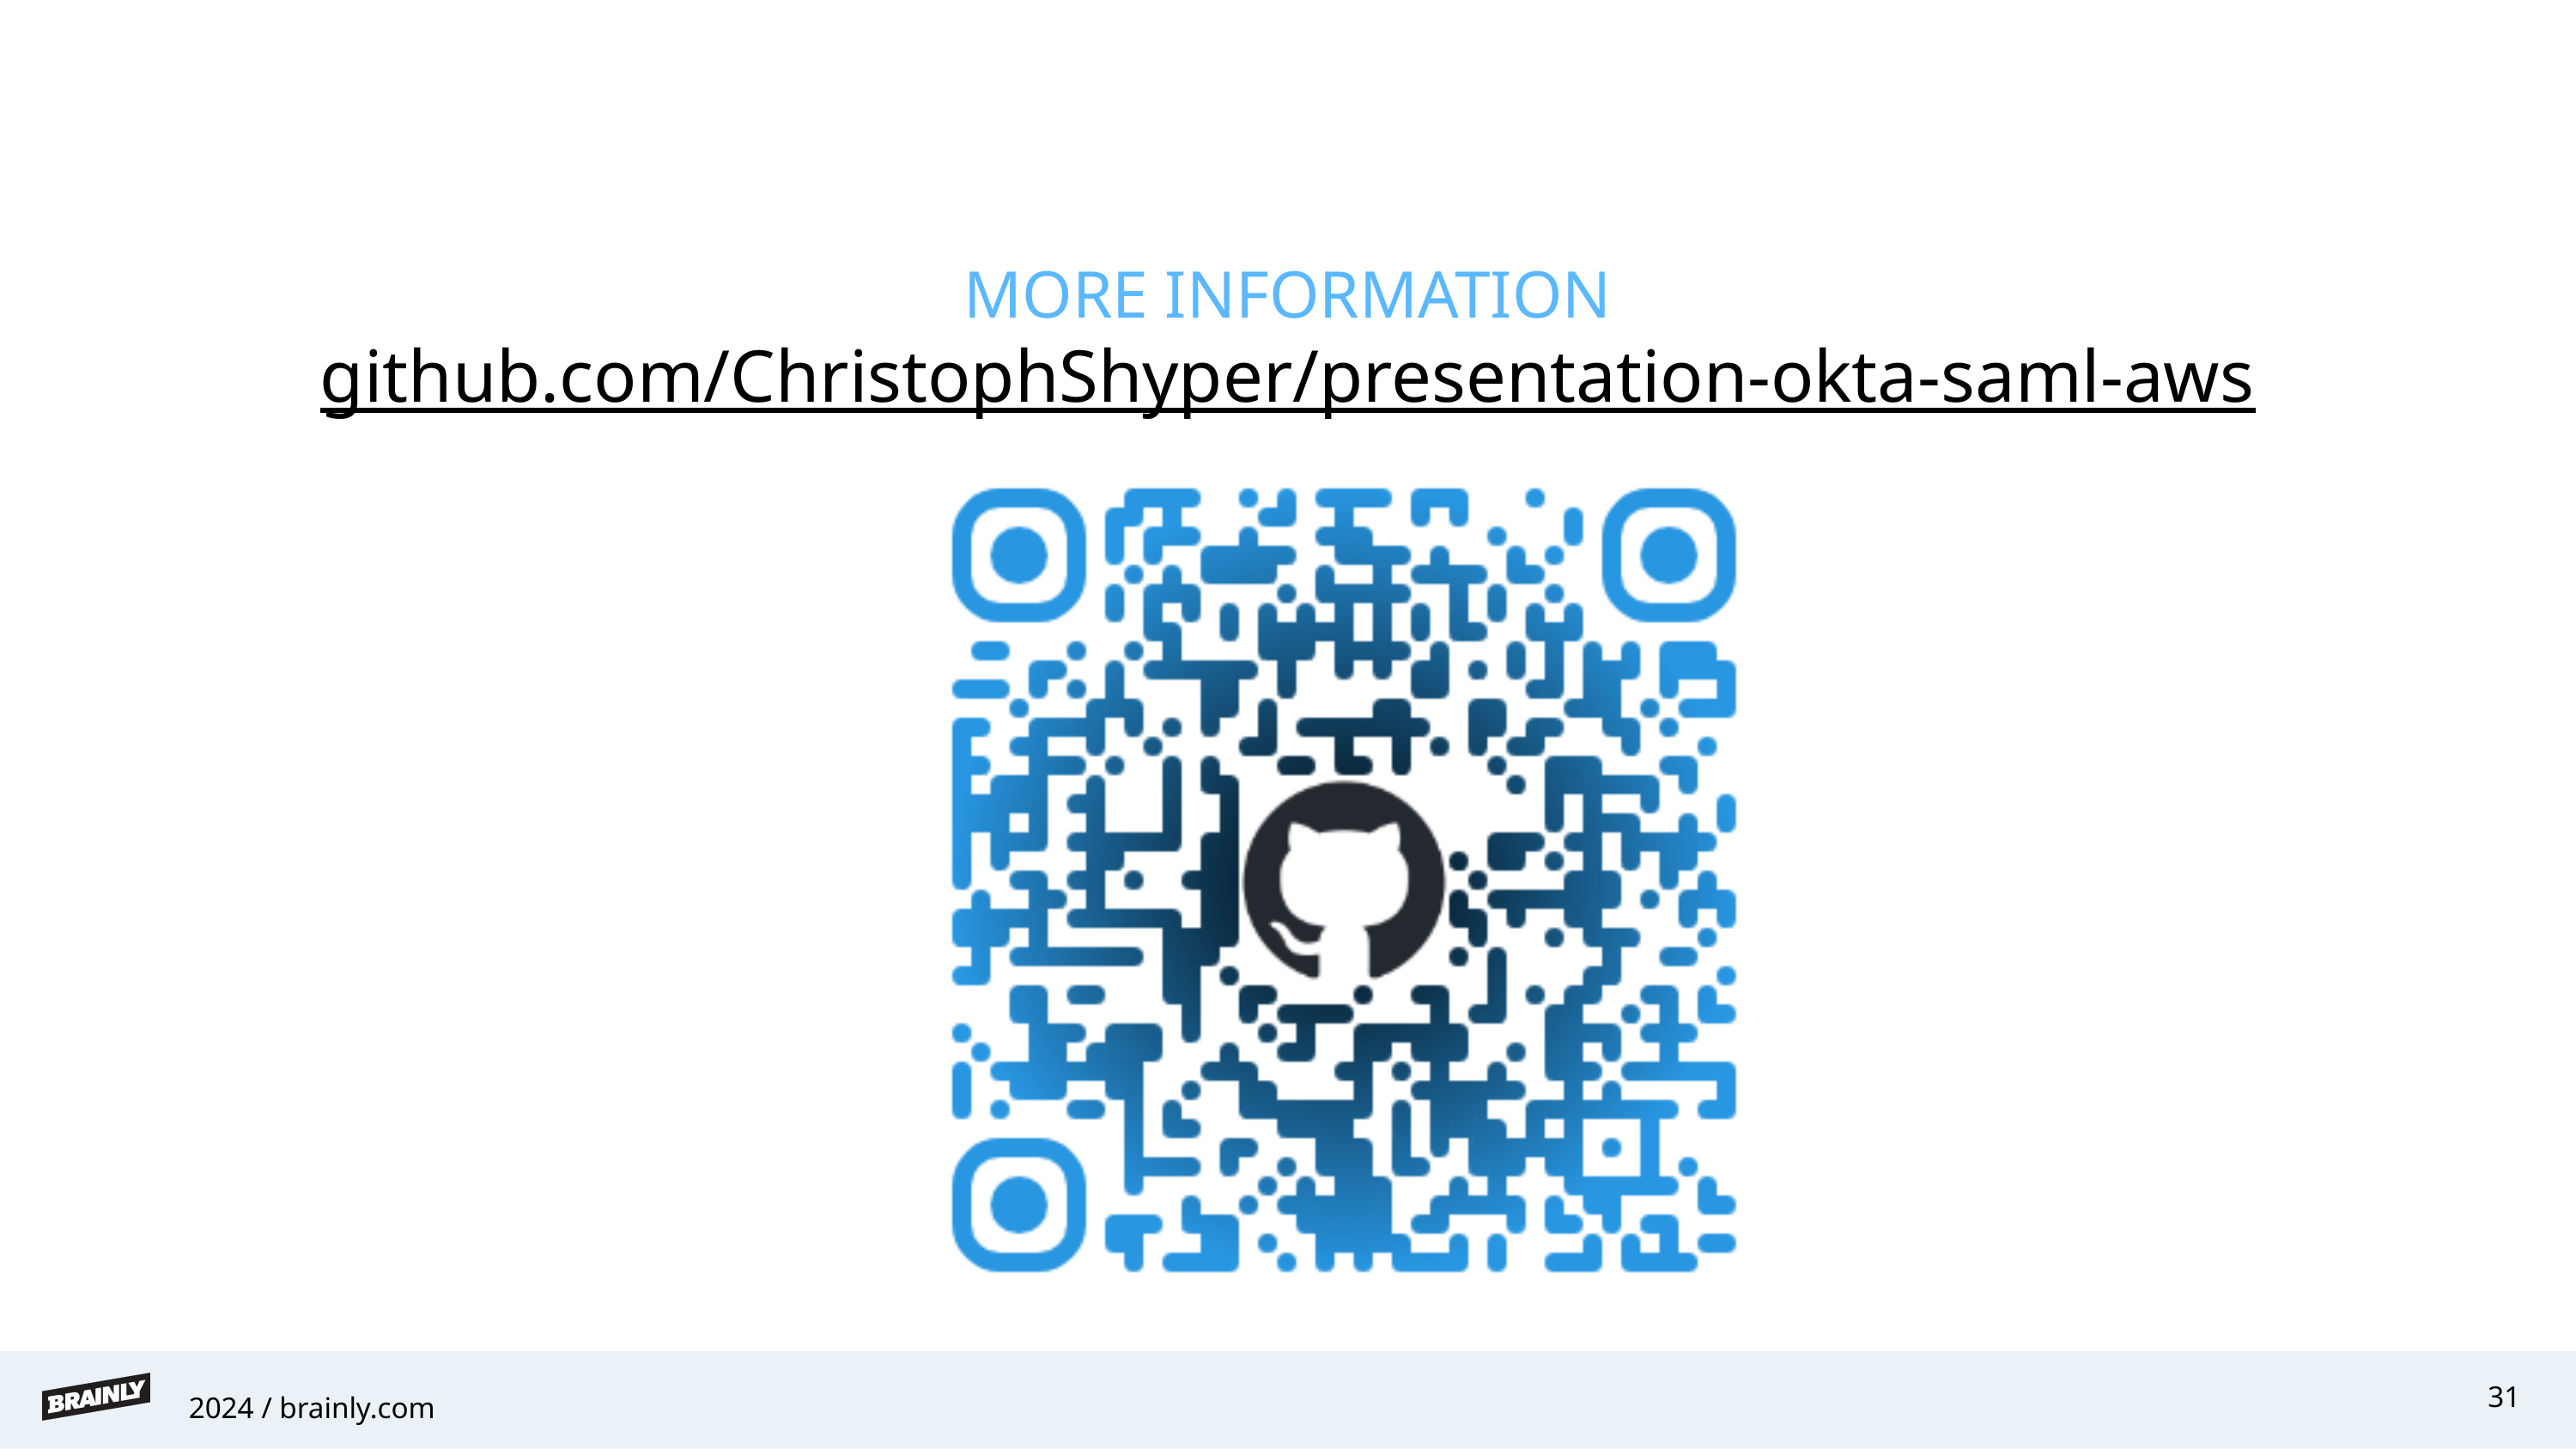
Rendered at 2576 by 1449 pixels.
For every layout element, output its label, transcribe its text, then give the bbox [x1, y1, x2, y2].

text_box ‹#› [2391, 1373, 2547, 1422]
picture [937, 473, 1756, 1292]
text_box 2024 / brainly.com [169, 1363, 1282, 1434]
text_box MORE INFORMATION github.com/ChristophShyper/presentation-okta-saml-aws [209, 149, 2367, 688]
text_box [0, 1350, 2576, 1449]
picture [42, 1372, 150, 1422]
